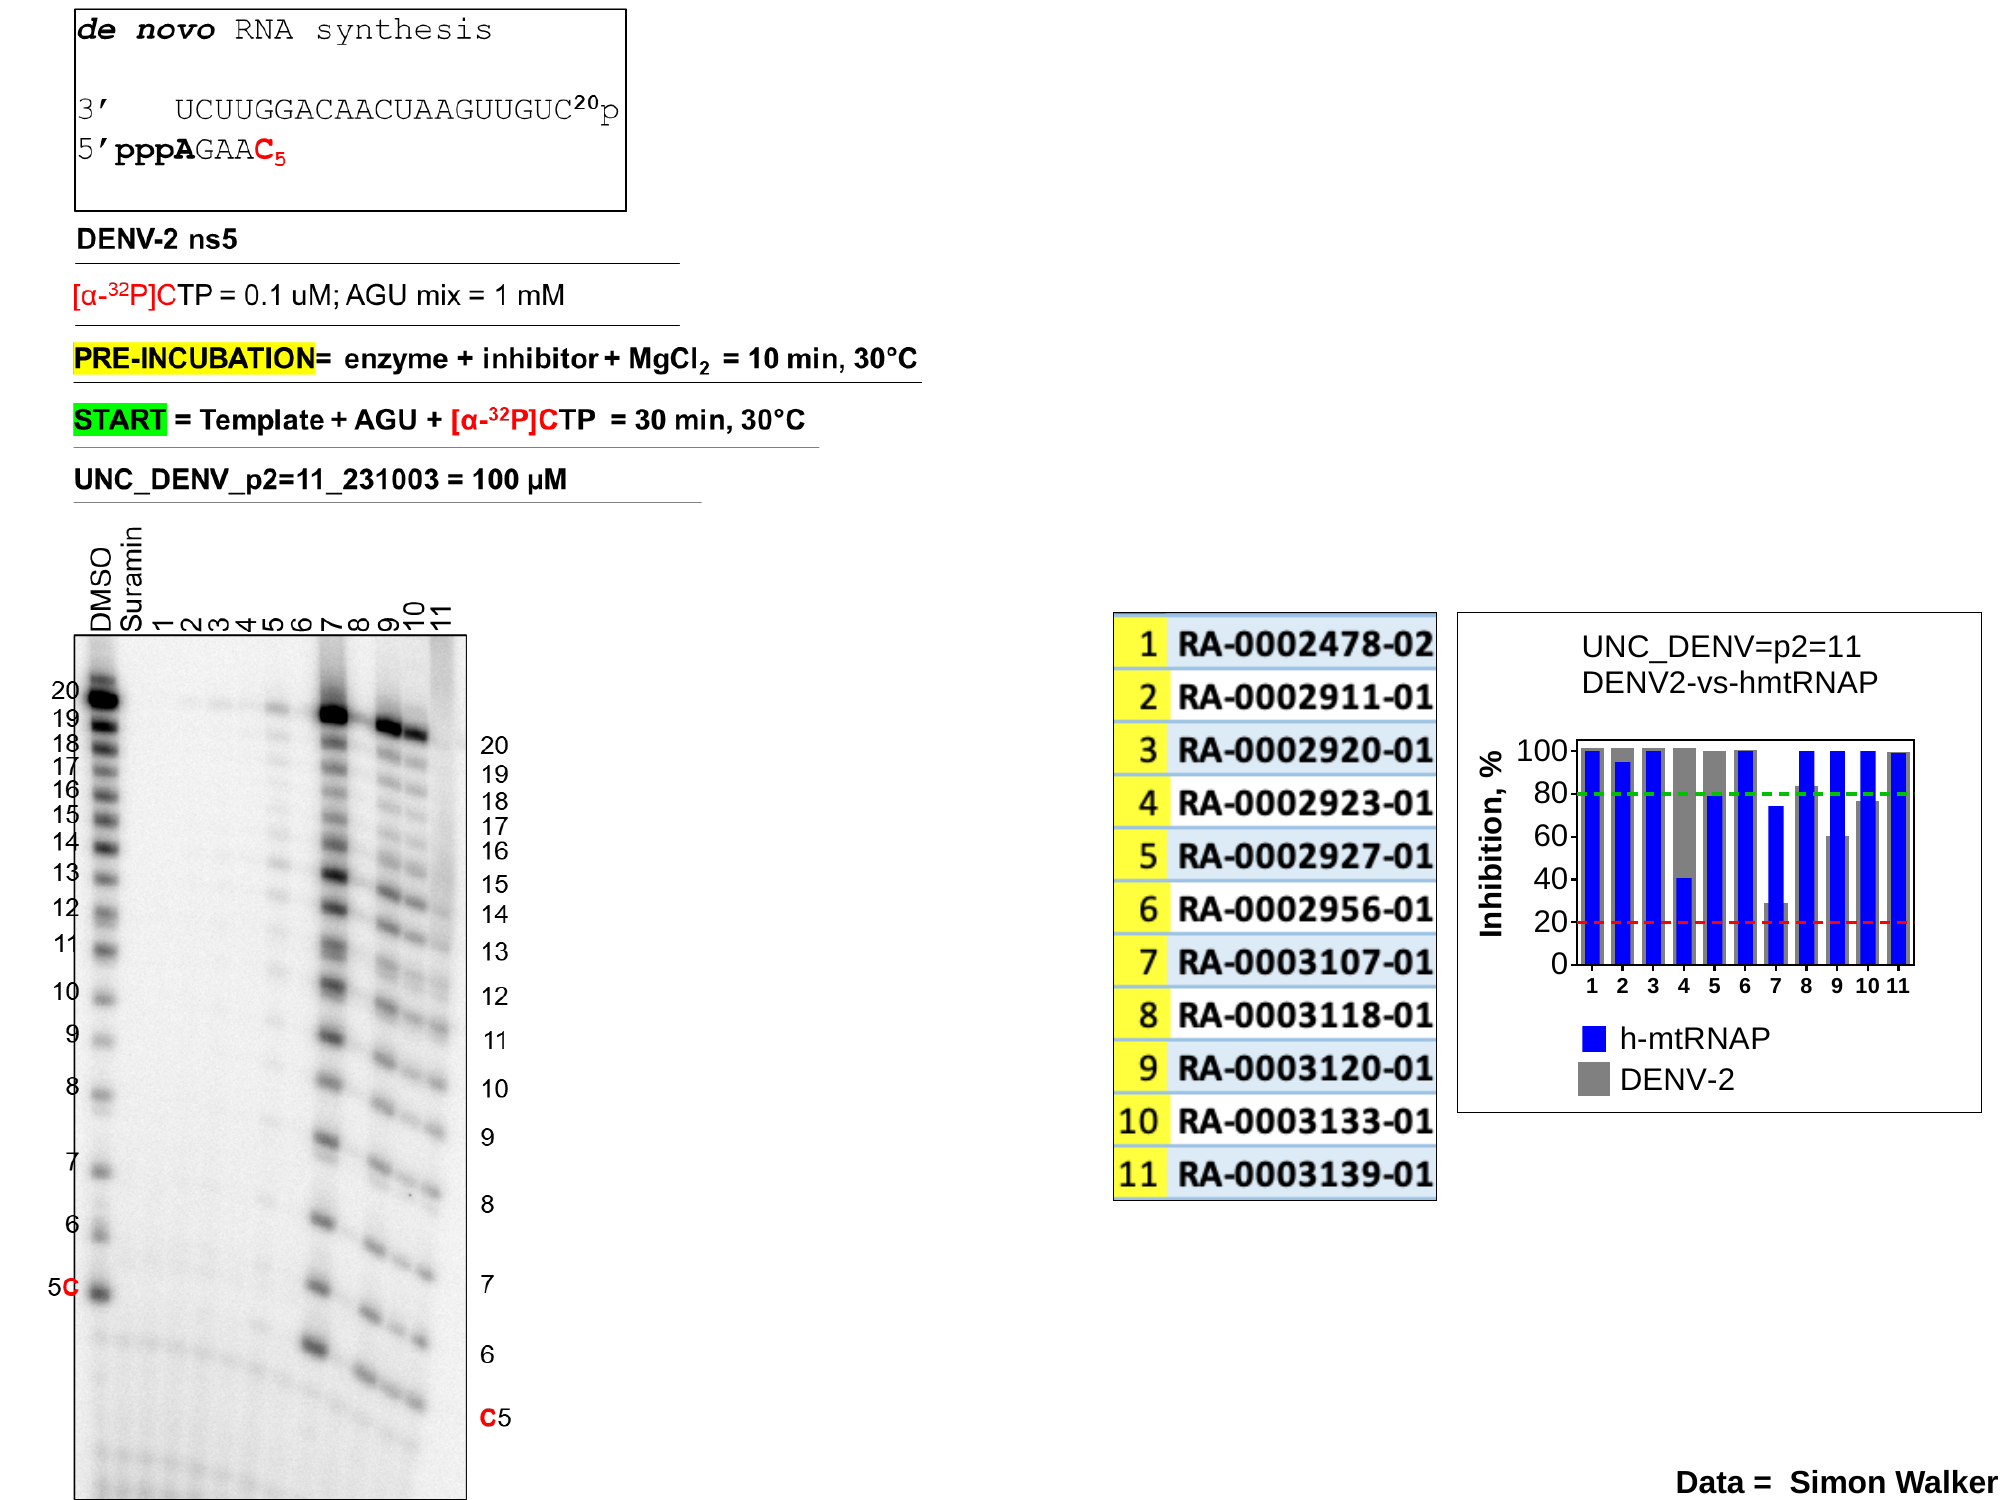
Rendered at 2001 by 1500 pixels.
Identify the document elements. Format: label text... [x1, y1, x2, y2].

picture [0, 0, 943, 1500]
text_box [1456, 612, 1982, 1114]
text_box Data = Simon Walker [1675, 1461, 1999, 1500]
picture [1113, 612, 1437, 1201]
